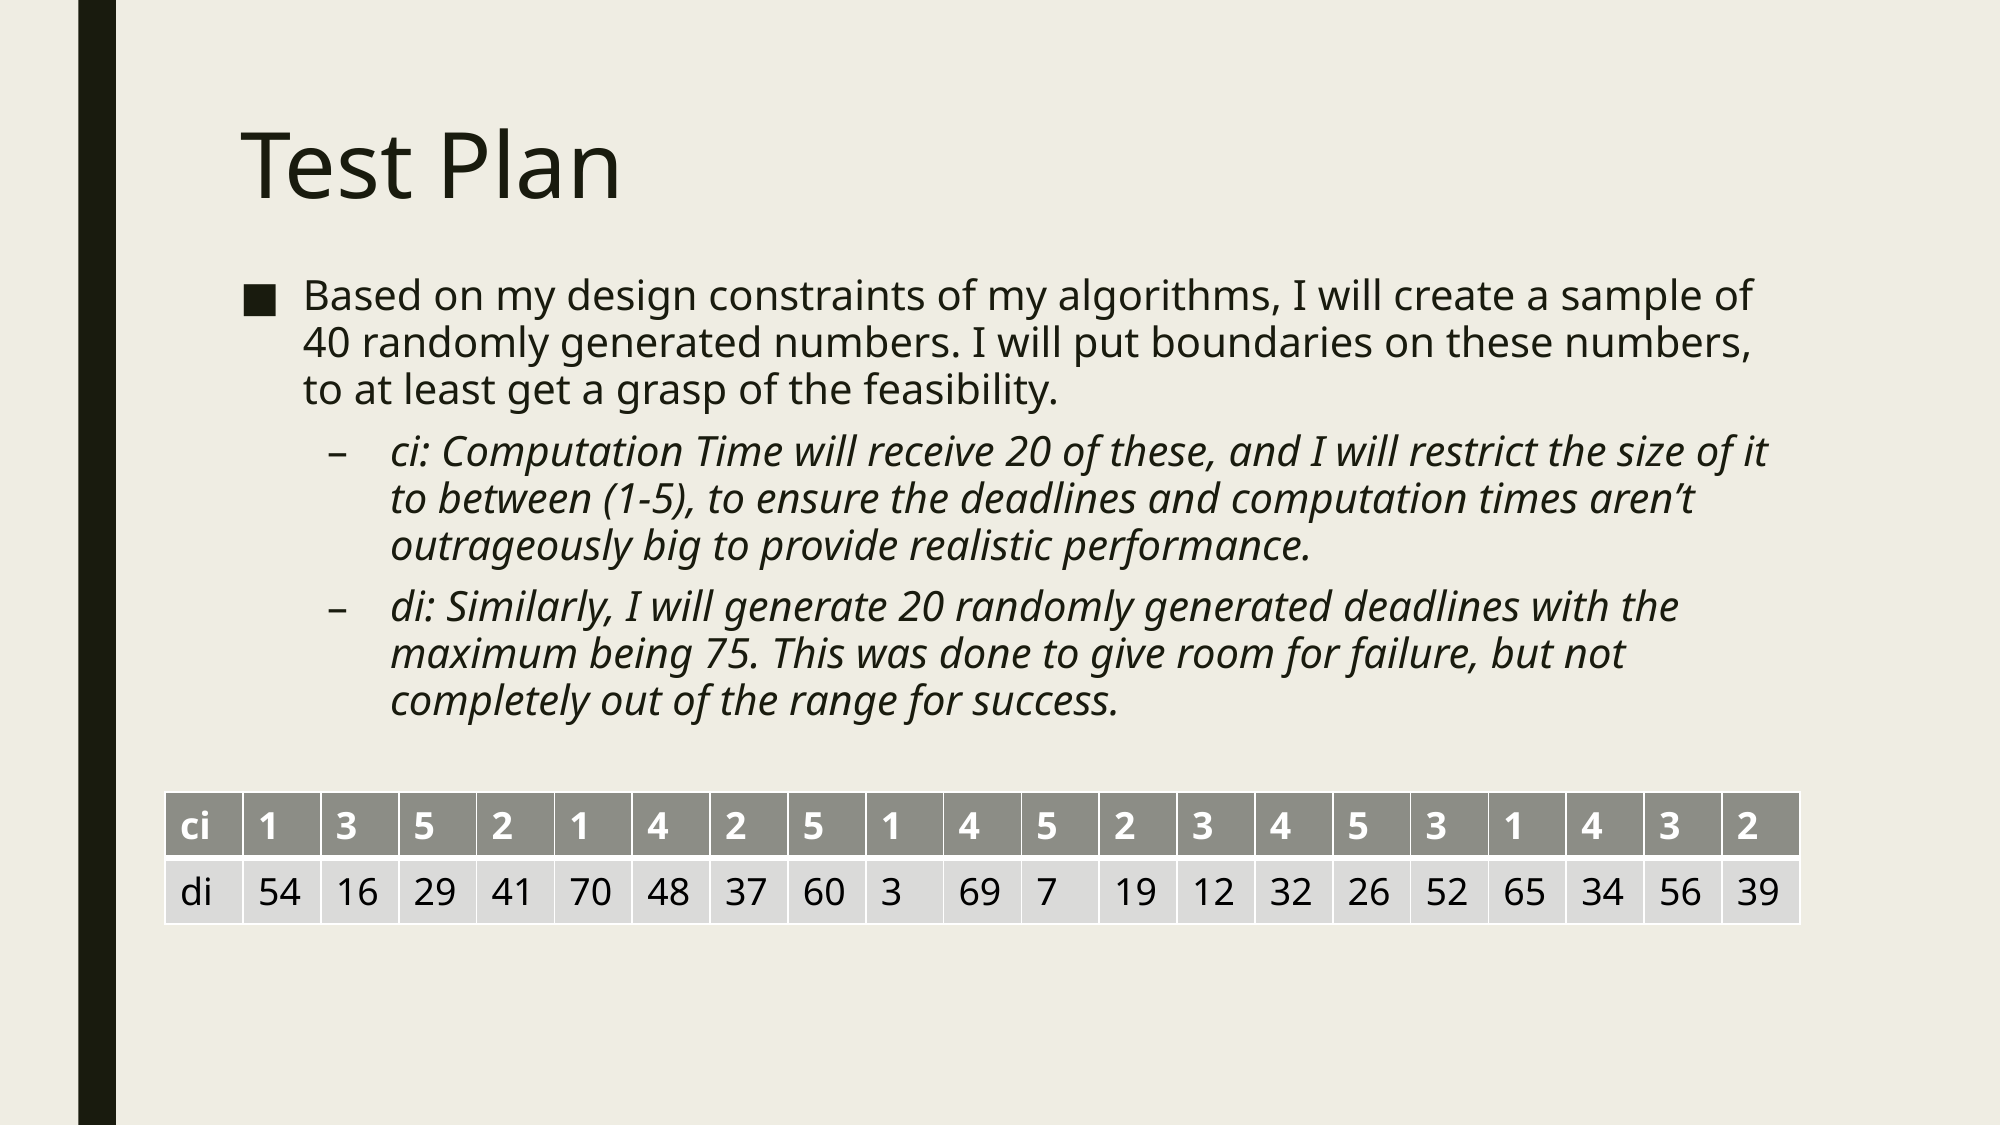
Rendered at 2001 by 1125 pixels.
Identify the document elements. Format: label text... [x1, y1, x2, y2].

table_cell di [166, 861, 242, 923]
table_header 4 [633, 793, 709, 855]
table_cell 69 [944, 861, 1021, 923]
table_header 2 [711, 793, 787, 855]
table_header 3 [1178, 793, 1254, 855]
table_header 4 [944, 793, 1021, 855]
table_cell 12 [1178, 861, 1254, 923]
table_header 4 [1567, 793, 1643, 855]
table_cell 41 [477, 861, 554, 923]
table_cell 70 [555, 861, 631, 923]
table_cell 54 [244, 861, 320, 923]
table_cell 39 [1723, 861, 1799, 923]
table_header 5 [400, 793, 476, 855]
table_cell 19 [1100, 861, 1176, 923]
table_cell 7 [1022, 861, 1098, 923]
table_cell 29 [400, 861, 476, 923]
table_header 1 [244, 793, 320, 855]
table_cell 65 [1489, 861, 1565, 923]
table_header 1 [555, 793, 631, 855]
table_header 1 [1489, 793, 1565, 855]
table_header 4 [1256, 793, 1332, 855]
table_cell 3 [867, 861, 943, 923]
table_header 3 [1411, 793, 1488, 855]
table_header 1 [867, 793, 943, 855]
table_header 2 [477, 793, 554, 855]
table_cell 48 [633, 861, 709, 923]
table_cell 37 [711, 861, 787, 923]
table_header 2 [1100, 793, 1176, 855]
table_header 5 [1334, 793, 1410, 855]
table_cell 16 [322, 861, 398, 923]
list Based on my design constraints of my algorithms, I will create a sample of 40 randomly generated numbers. I will put boundaries on these numbers, to at least get a grasp of the feasibility. ci: Computation Time will receive 20 of these, and I will restrict the size of it to between (1-5), to ensure the deadlines and computation times aren’t outrageously big to provide realistic performance. di: Similarly, I will generate 20 randomly generated deadlines with the maximum being 75. This was done to give room for failure, but not completely out of the range for success. [225, 265, 1800, 791]
table_header 5 [789, 793, 865, 855]
table_header ci [166, 793, 242, 855]
table_header 3 [1645, 793, 1721, 855]
table_cell 52 [1411, 861, 1488, 923]
table_cell 32 [1256, 861, 1332, 923]
table_header 3 [322, 793, 398, 855]
title Test Plan [225, 112, 1800, 265]
table_cell 34 [1567, 861, 1643, 923]
table_cell 26 [1334, 861, 1410, 923]
table_cell 60 [789, 861, 865, 923]
table_header 5 [1022, 793, 1098, 855]
table_header 2 [1723, 793, 1799, 855]
table_cell 56 [1645, 861, 1721, 923]
